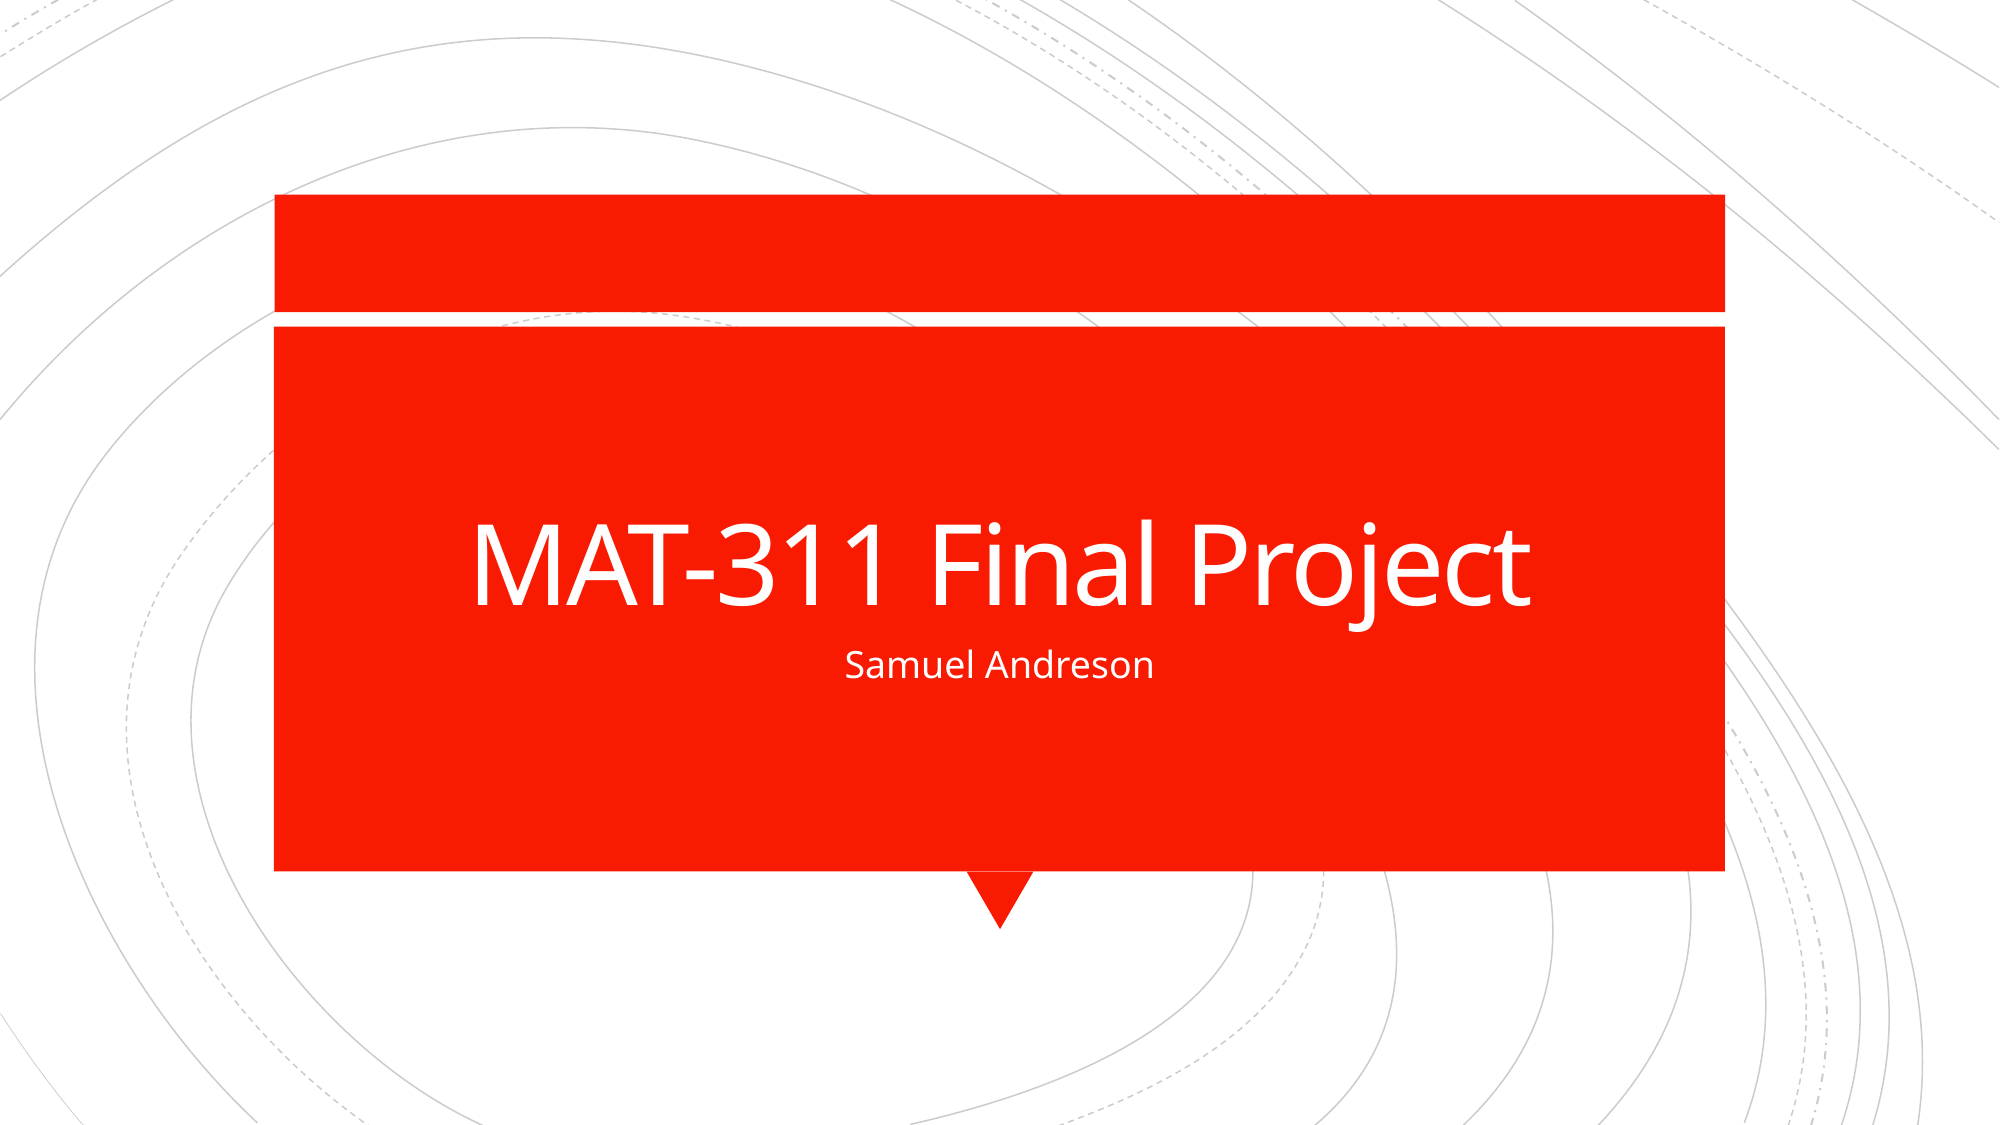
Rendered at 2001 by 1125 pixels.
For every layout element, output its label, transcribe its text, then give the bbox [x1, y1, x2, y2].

subtitle Samuel Andreson [288, 640, 1712, 858]
title MAT-311 Final Project [288, 340, 1713, 628]
